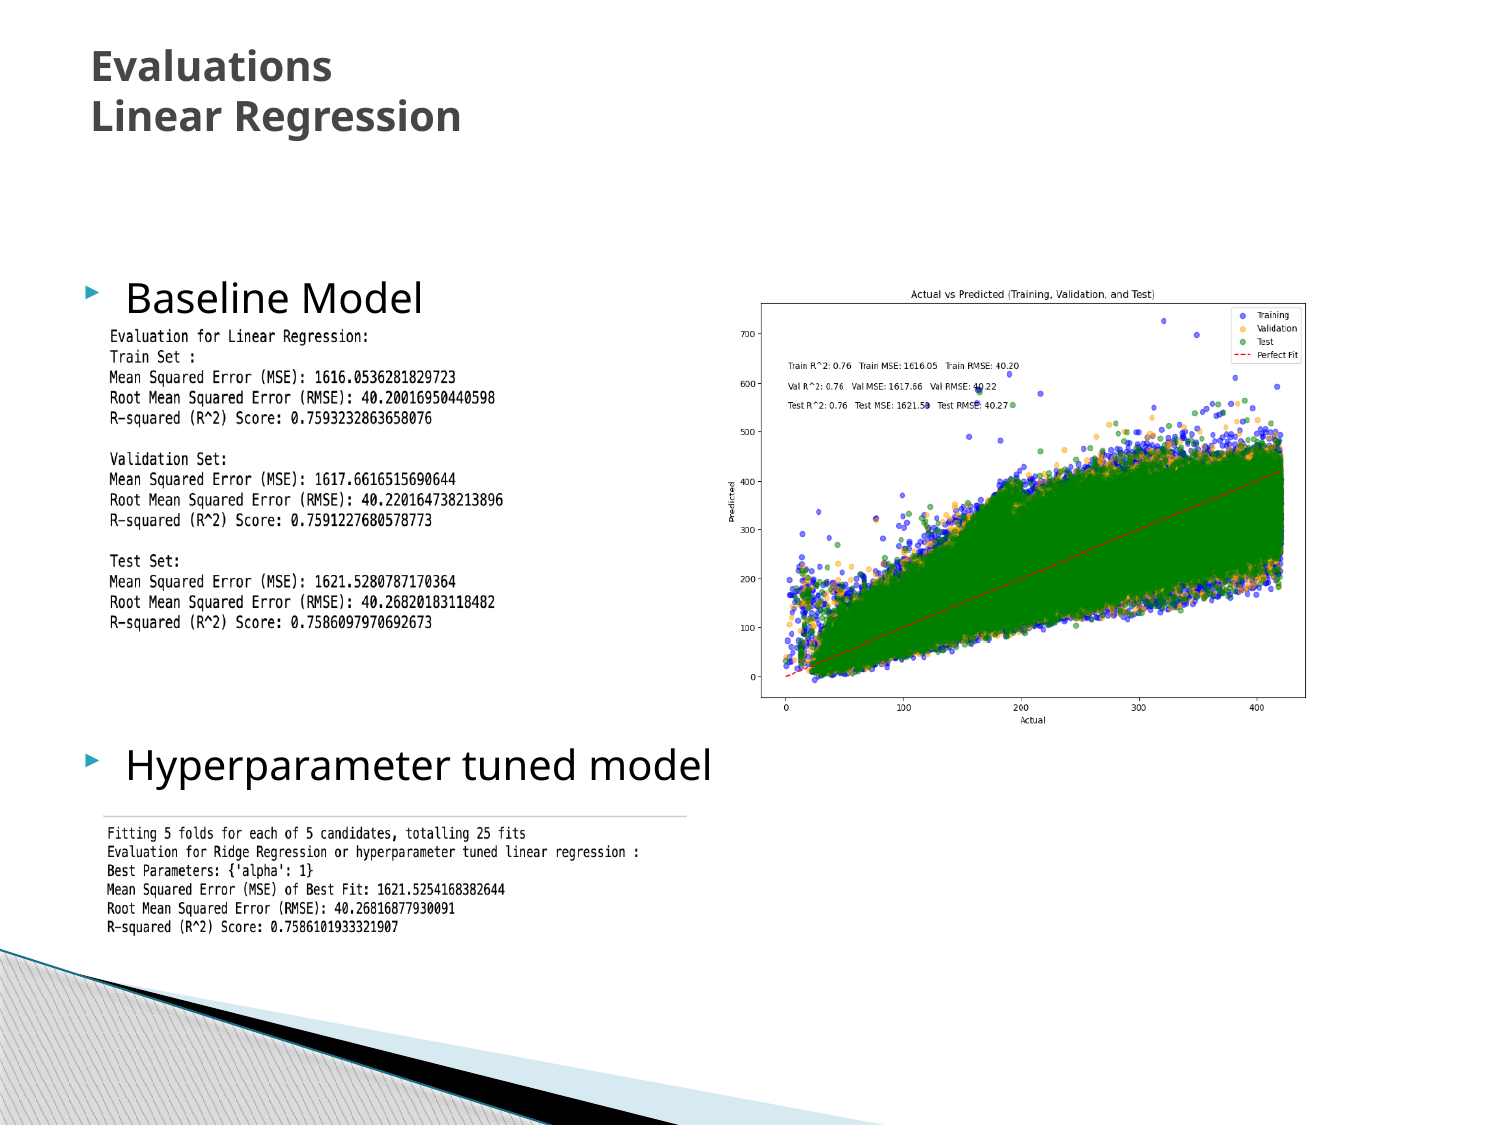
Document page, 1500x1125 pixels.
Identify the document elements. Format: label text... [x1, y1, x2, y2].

list Baseline Model Hyperparameter tuned model [50, 205, 1401, 1018]
title Evaluations Linear Regression [75, 31, 1425, 148]
picture [721, 284, 1311, 733]
picture [99, 319, 600, 647]
picture [99, 815, 687, 943]
